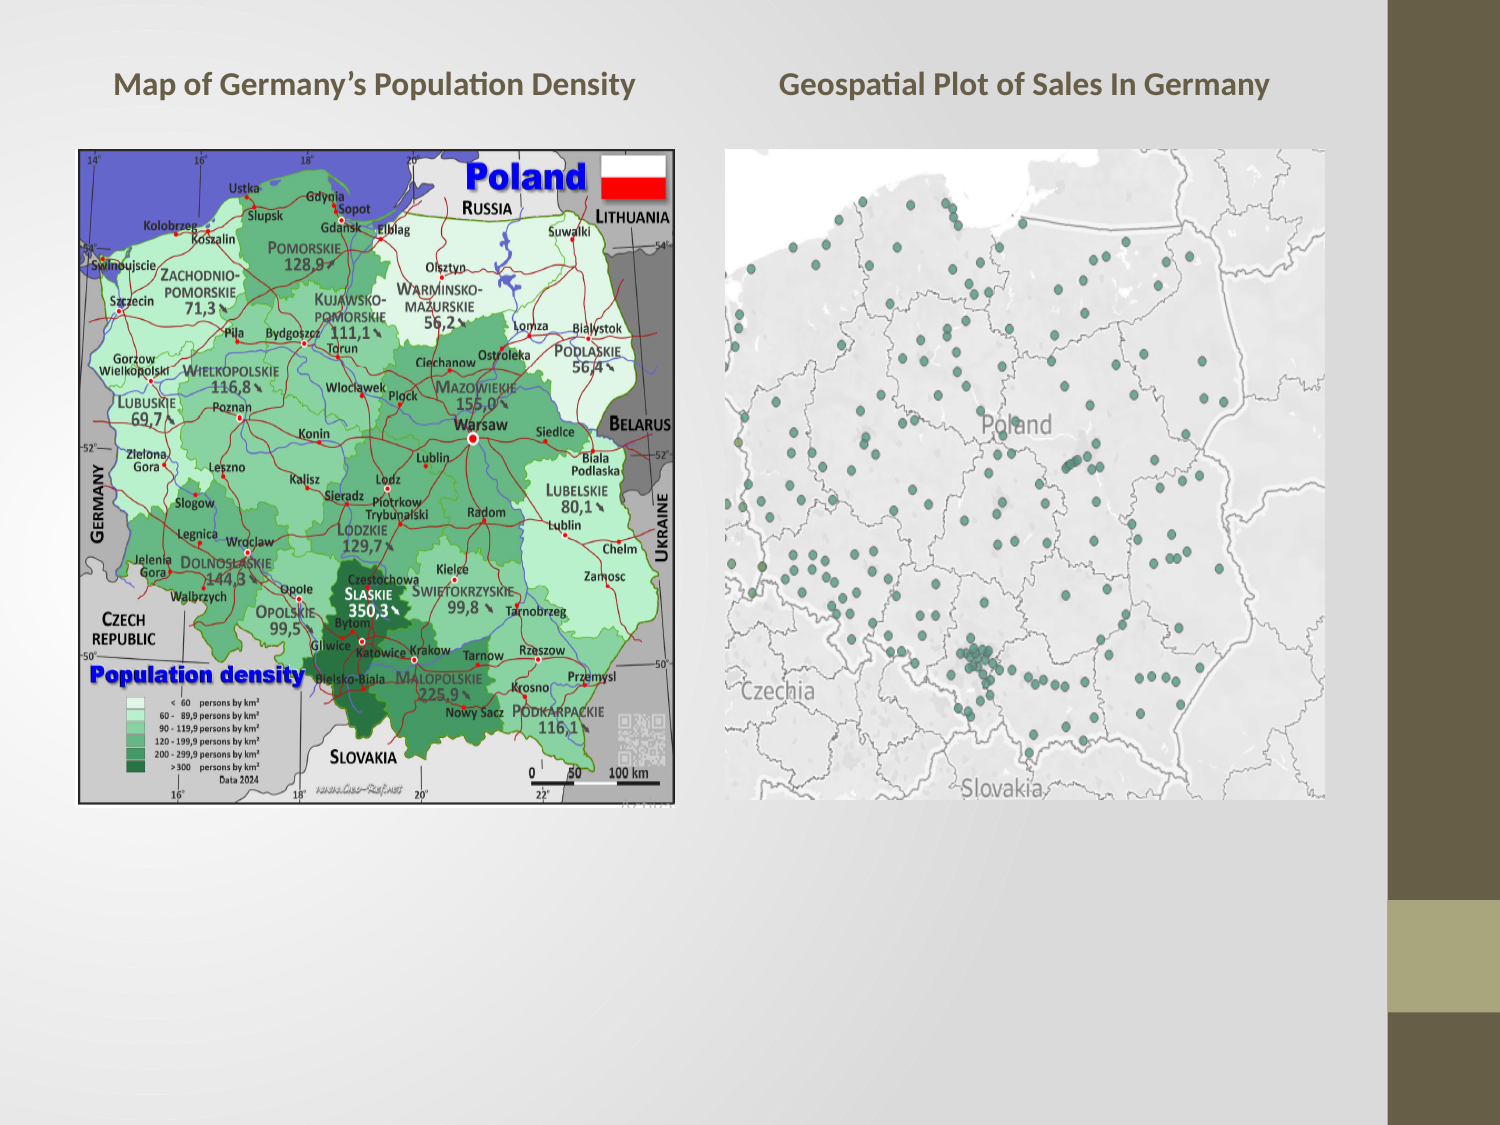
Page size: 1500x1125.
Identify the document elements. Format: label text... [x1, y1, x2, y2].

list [724, 149, 1326, 801]
list Map of Germany’s Population Density [75, 62, 675, 145]
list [74, 149, 676, 809]
list Geospatial Plot of Sales In Germany [725, 62, 1325, 145]
